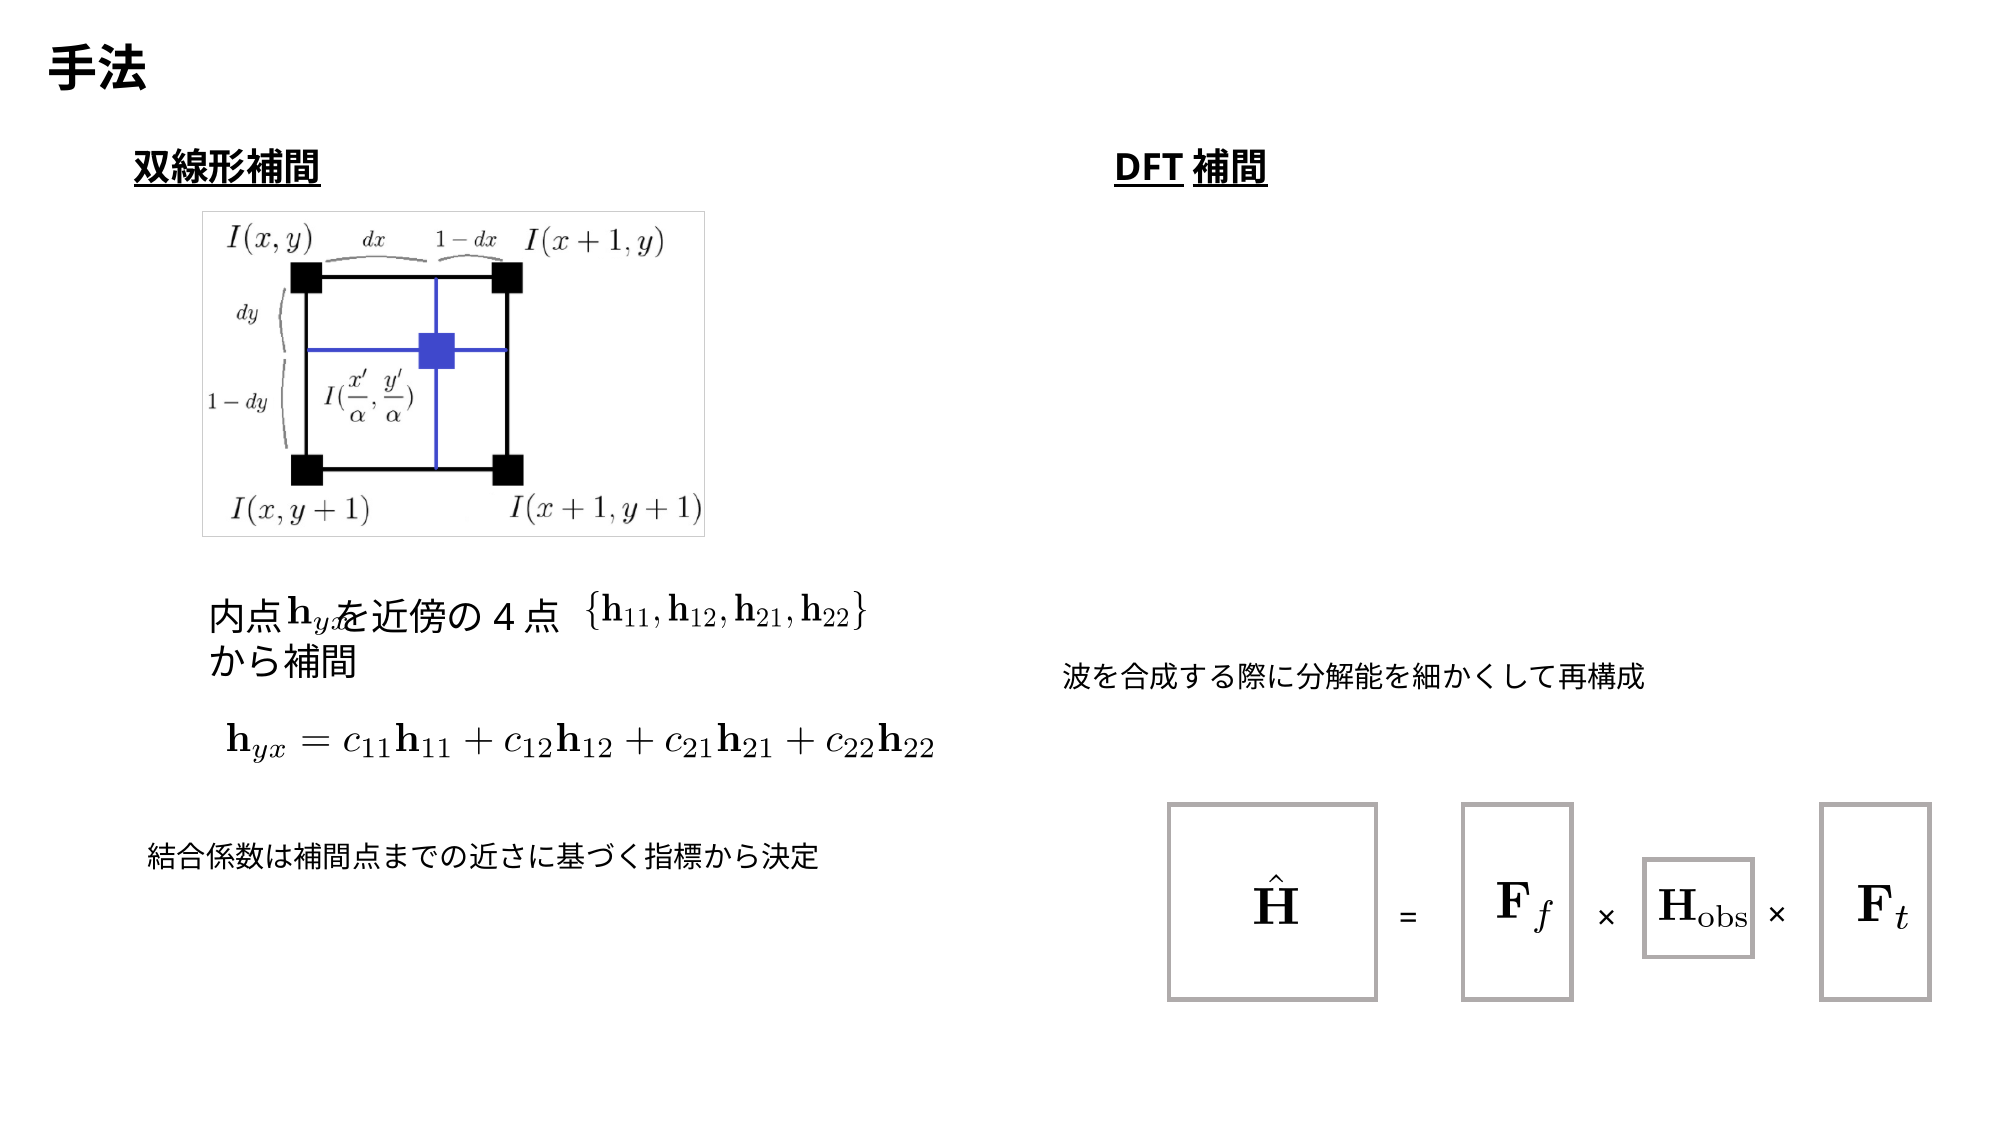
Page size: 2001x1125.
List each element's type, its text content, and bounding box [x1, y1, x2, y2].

text_box = [1383, 888, 1455, 944]
text_box 内点 を近傍の4点 から補間 [193, 585, 940, 691]
text_box DFT補間 [1098, 135, 1421, 196]
picture [288, 596, 347, 635]
text_box [1820, 803, 1931, 1001]
text_box 結合係数は補間点までの近さに基づく指標から決定 [132, 831, 959, 881]
picture [1254, 874, 1298, 924]
text_box 波を合成する際に分解能を細かくして再構成 [1047, 651, 1711, 702]
picture [189, 196, 722, 543]
picture [1659, 889, 1747, 927]
text_box [1168, 803, 1377, 1001]
text_box × [1752, 885, 1824, 941]
text_box 手法 [32, 28, 355, 104]
picture [1497, 882, 1554, 933]
picture [585, 591, 866, 630]
text_box [1643, 858, 1754, 958]
text_box 双線形補間 [118, 135, 441, 196]
picture [227, 723, 933, 763]
picture [1858, 885, 1908, 929]
text_box × [1582, 888, 1653, 944]
text_box [1462, 803, 1572, 1001]
